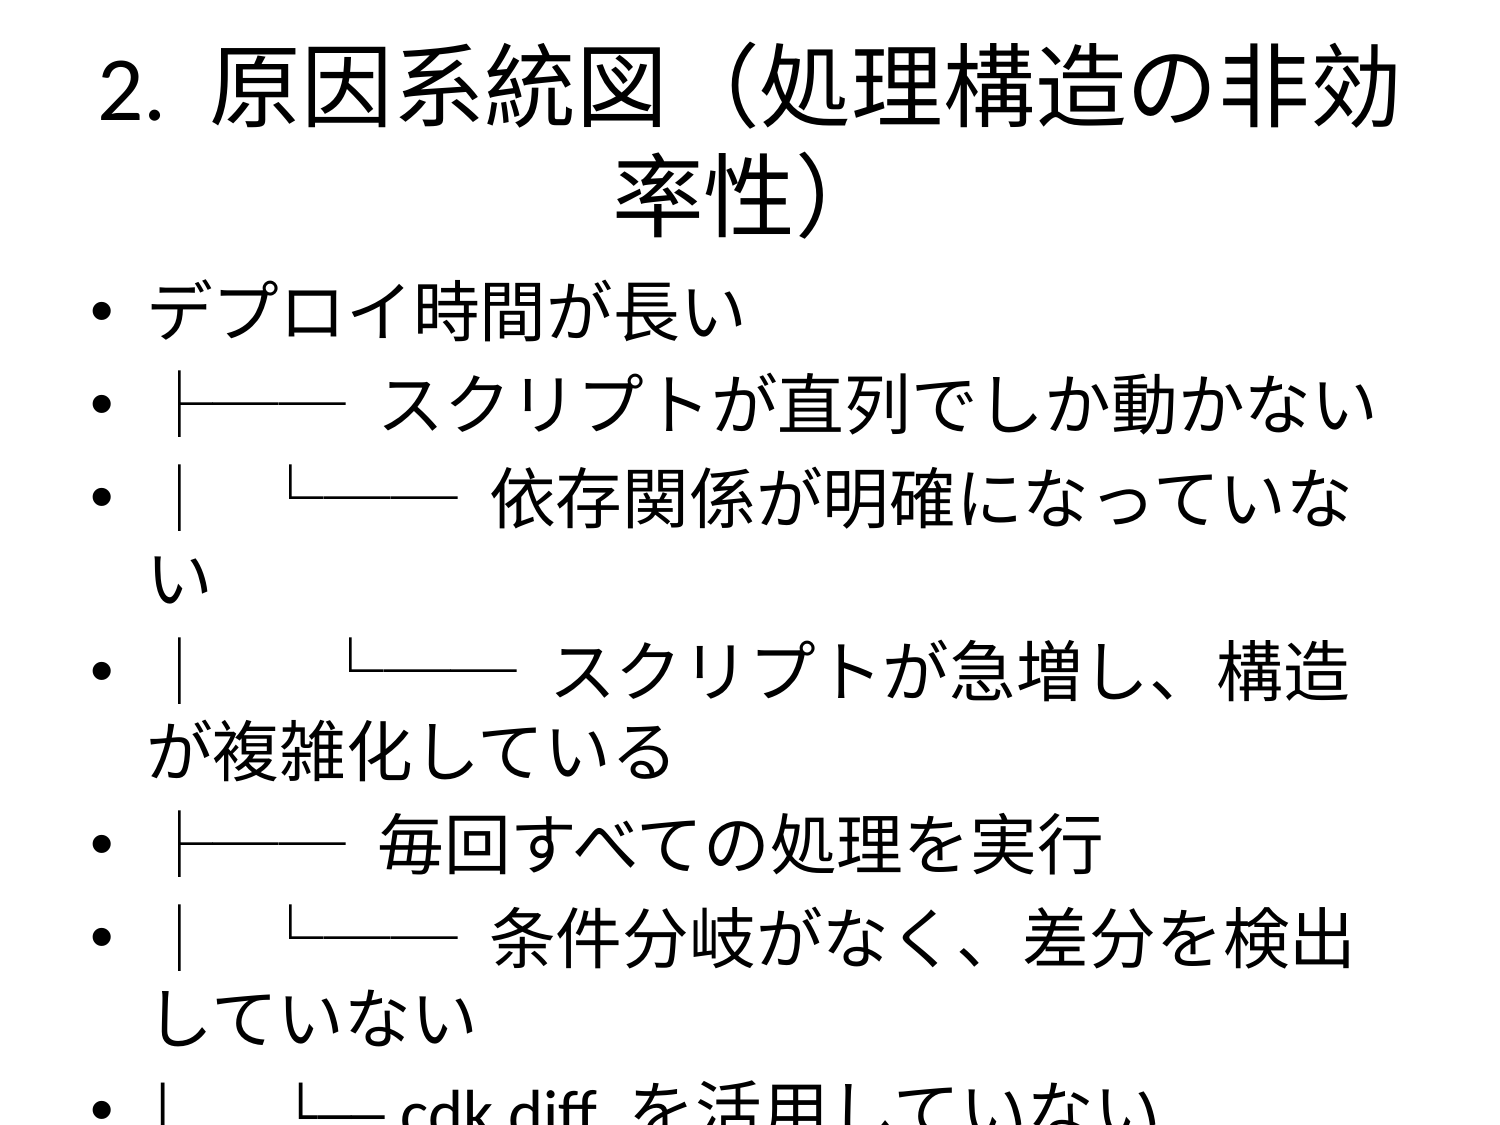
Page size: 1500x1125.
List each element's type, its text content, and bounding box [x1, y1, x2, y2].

title 2. 原因系統図（処理構造の非効率性） [75, 45, 1425, 233]
list デプロイ時間が長い ├── スクリプトが直列でしか動かない │ └── 依存関係が明確になっていない │ └── スクリプトが急増し、構造が複雑化している ├── 毎回すべての処理を実行 │ └── 条件分岐がなく、差分を検出していない │ └── cdk diff を活用していない ├── 各スクリプトの処理が重い └── AWSリソース（例：ALB、EC2）が多い └── リソースの粒度が細かすぎてスタックが巨大化 [75, 262, 1425, 1005]
